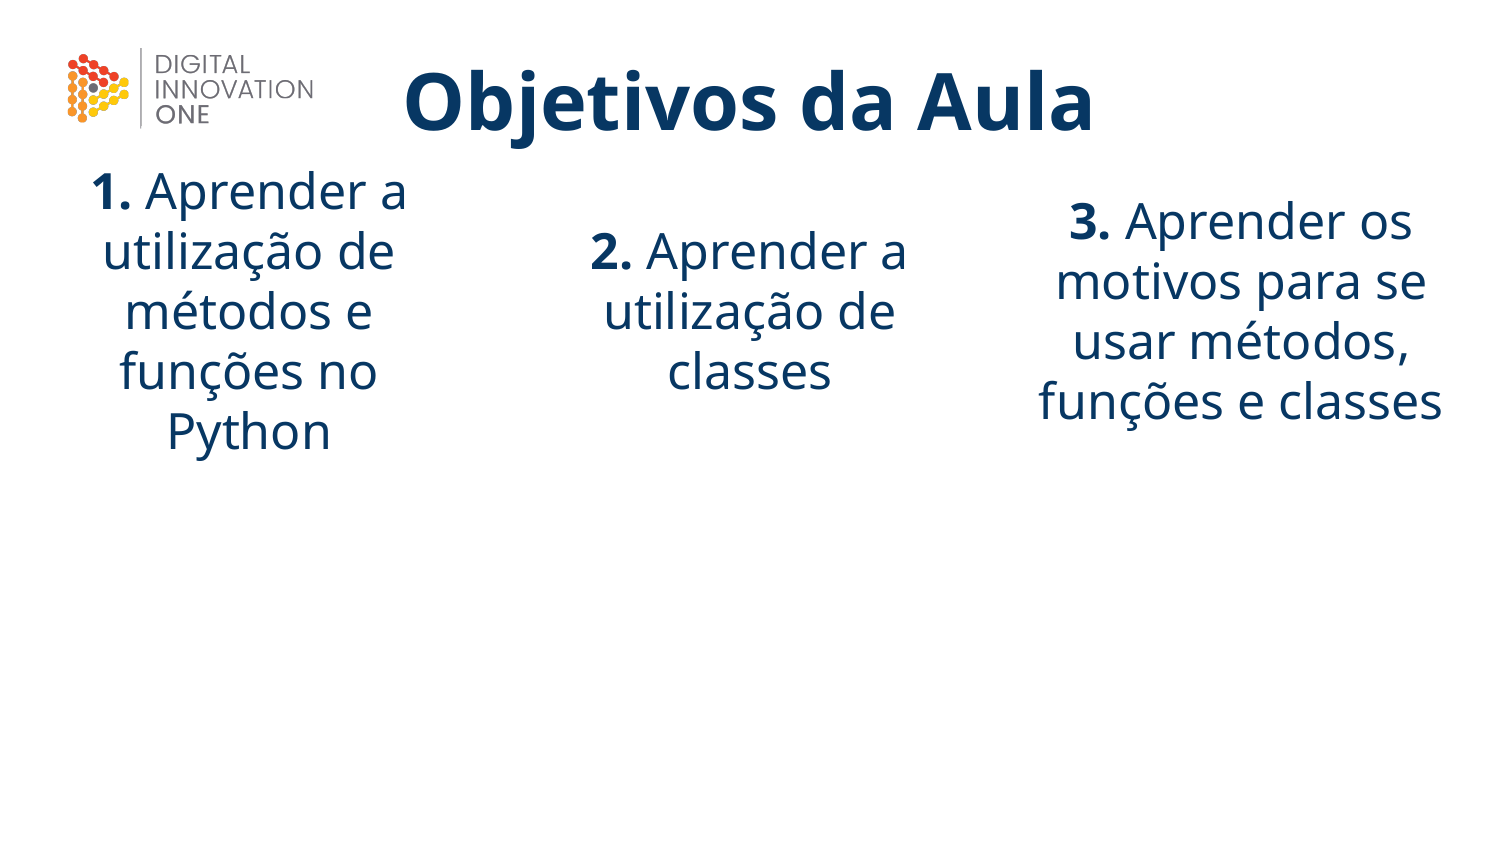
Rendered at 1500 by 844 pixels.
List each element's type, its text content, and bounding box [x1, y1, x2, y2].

subtitle 2. Aprender a utilização de classes [502, 215, 998, 404]
subtitle 1. Aprender a utilização de métodos e funções no Python [15, 215, 484, 404]
subtitle 3. Aprender os motivos para se usar métodos, funções e classes [1016, 215, 1467, 404]
picture [50, 39, 331, 138]
subtitle Objetivos da Aula [51, 50, 1449, 148]
